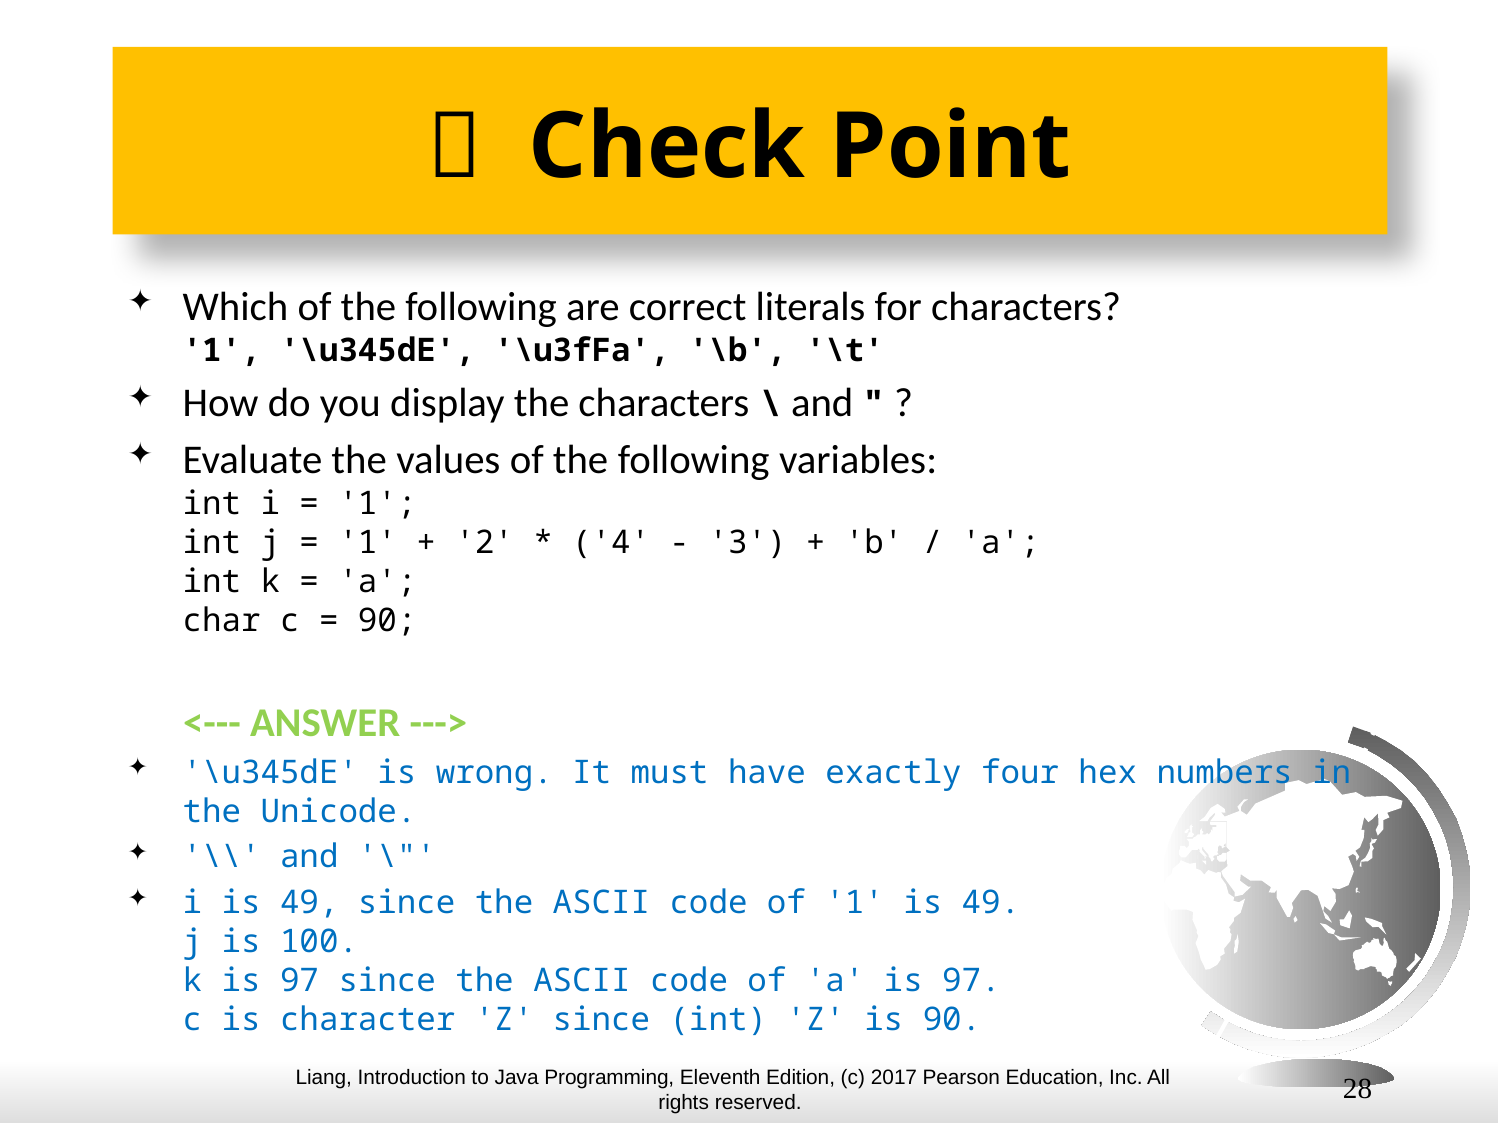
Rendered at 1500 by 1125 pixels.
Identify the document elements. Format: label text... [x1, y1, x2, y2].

slide_number 28 [1074, 1049, 1388, 1125]
list Which of the following are correct literals for characters? '1', '\u345dE', '\u3fFa', '\b', '\t' How do you display the characters \ and " ? Evaluate the values of the following variables: int i = '1'; int j = '1' + '2' * ('4' - '3') + 'b' / 'a'; int k = 'a'; char c = 90; <--- ANSWER ---> '\u345dE' is wrong. It must have exactly four hex numbers in the Unicode. '\\' and '\"' i is 49, since the ASCII code of '1' is 49. j is 100. k is 97 since the ASCII code of 'a' is 97. c is character 'Z' since (int) 'Z' is 90. [112, 271, 1388, 1050]
title  Check Point [112, 46, 1388, 235]
